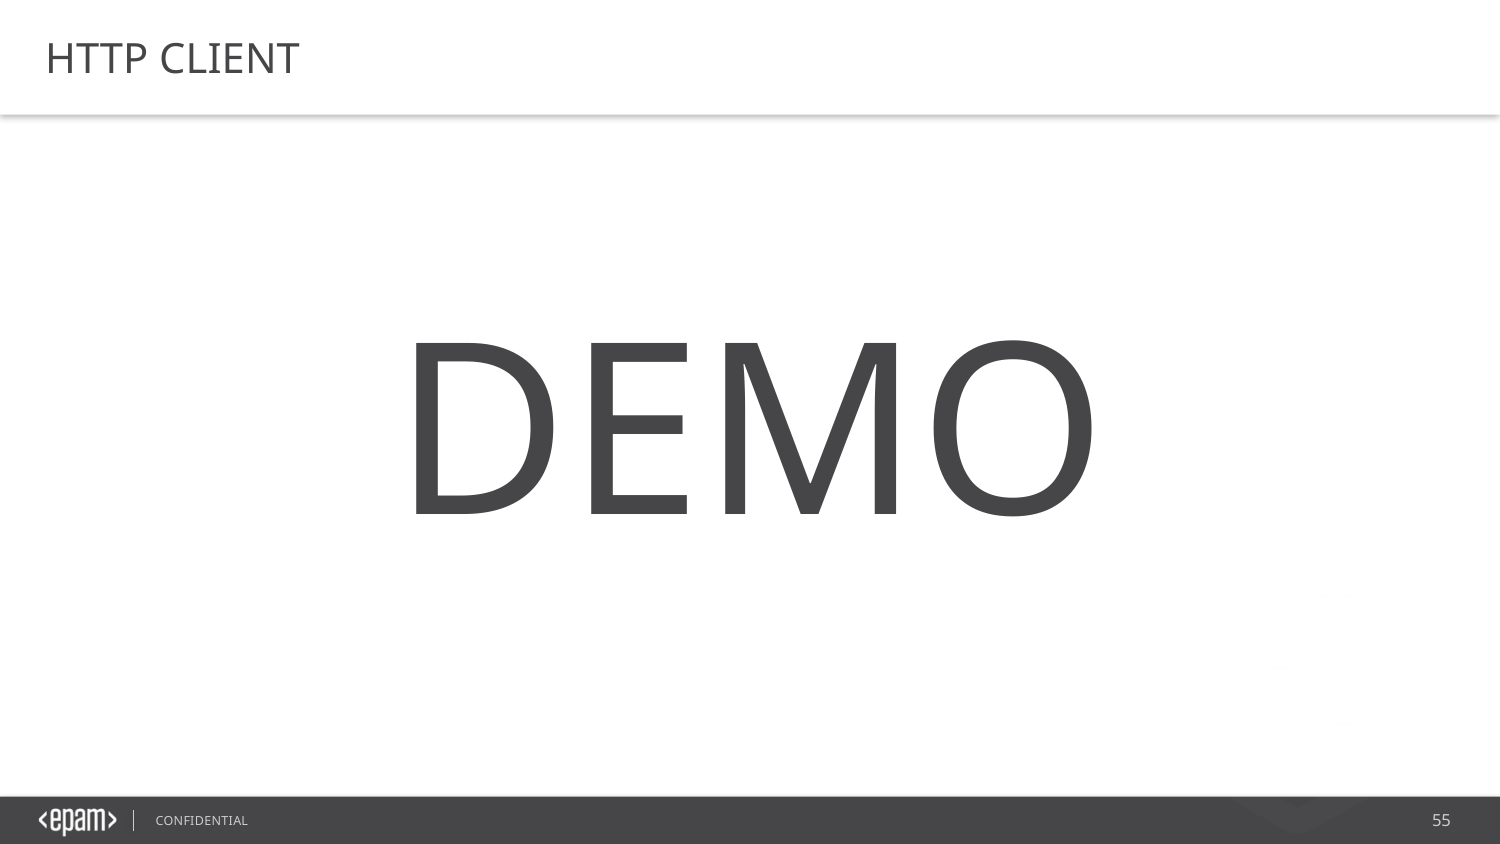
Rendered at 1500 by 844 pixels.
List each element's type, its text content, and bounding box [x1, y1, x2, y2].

picture [38, 808, 117, 837]
list HTTP CLIENT [0, 0, 1500, 115]
text_box DEMO [379, 267, 1121, 570]
